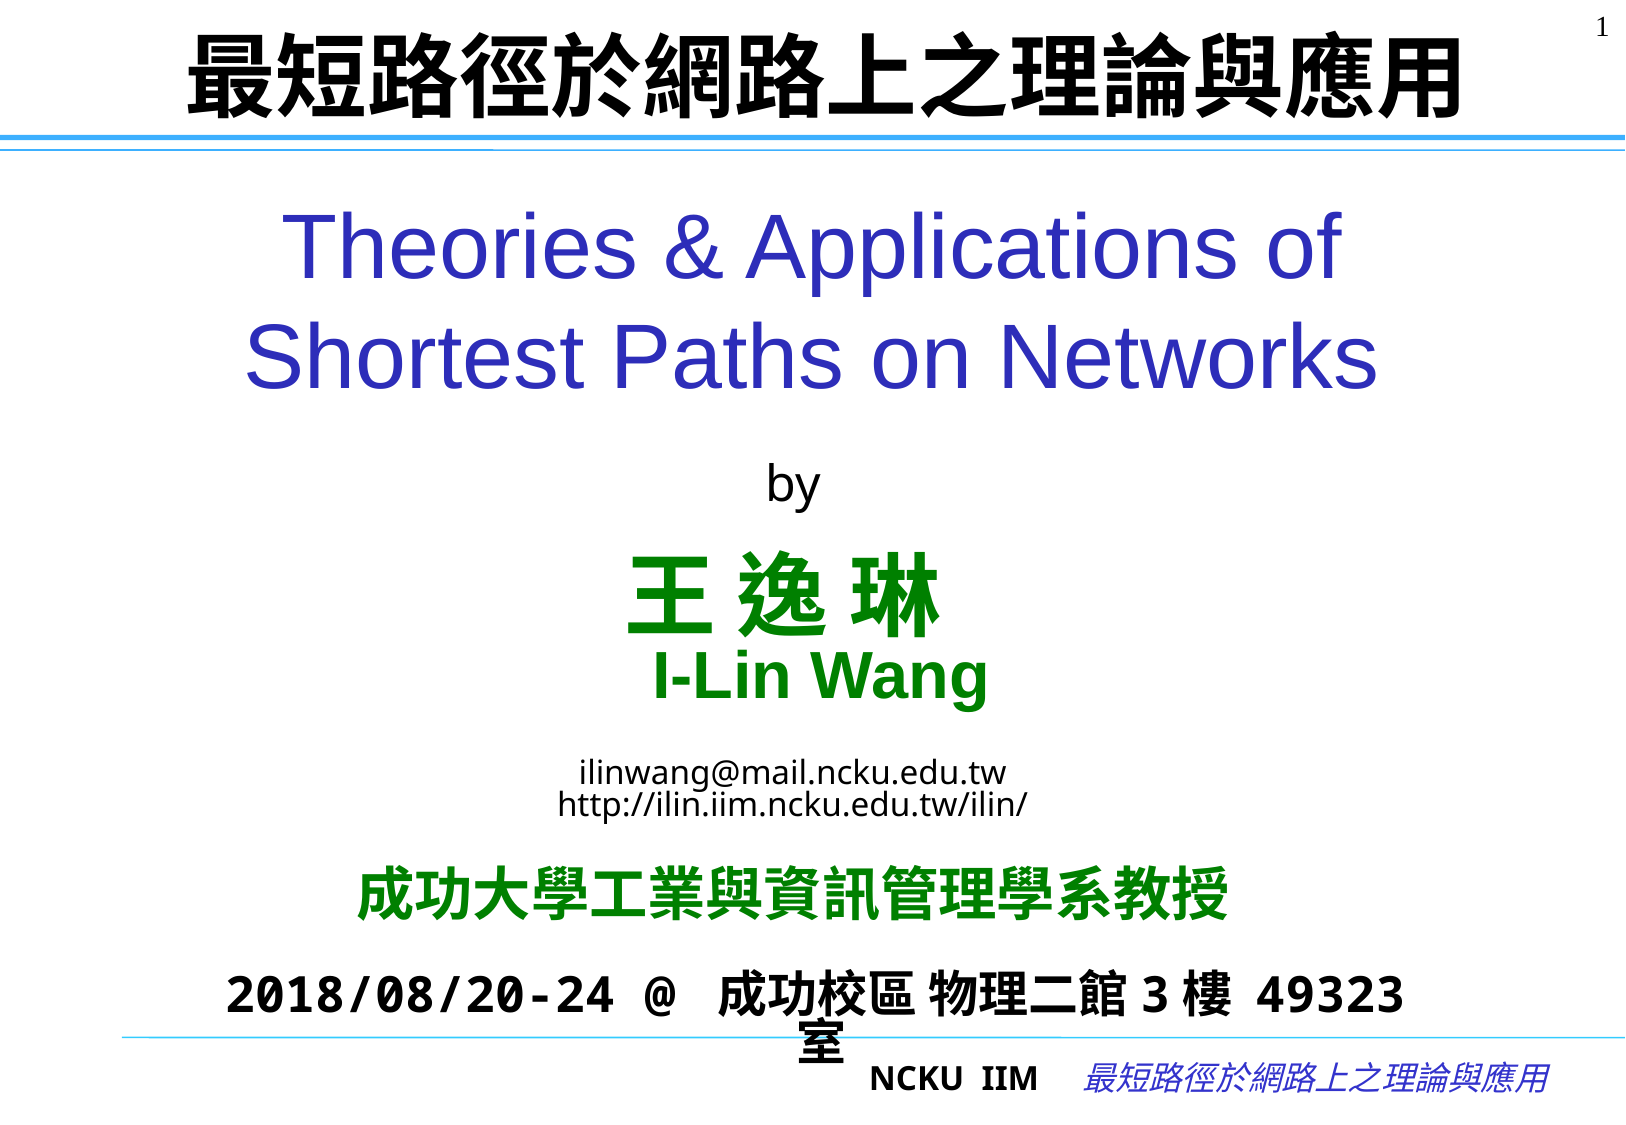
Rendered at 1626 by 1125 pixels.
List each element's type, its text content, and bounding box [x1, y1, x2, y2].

subtitle by 王 逸 琳 I-Lin Wang ilinwang@mail.ncku.edu.tw http://ilin.iim.ncku.edu.tw/ilin/ 成功大學工業與資訊管理學系教授 2018/08/20-24 @ 成功校區 物理二館3樓 49323室 [145, 455, 1442, 743]
title Theories & Applications of Shortest Paths on Networks [121, 176, 1504, 418]
text_box 最短路徑於網路上之理論與應用 [169, 11, 1484, 137]
slide_number 1 [1489, 0, 1625, 75]
